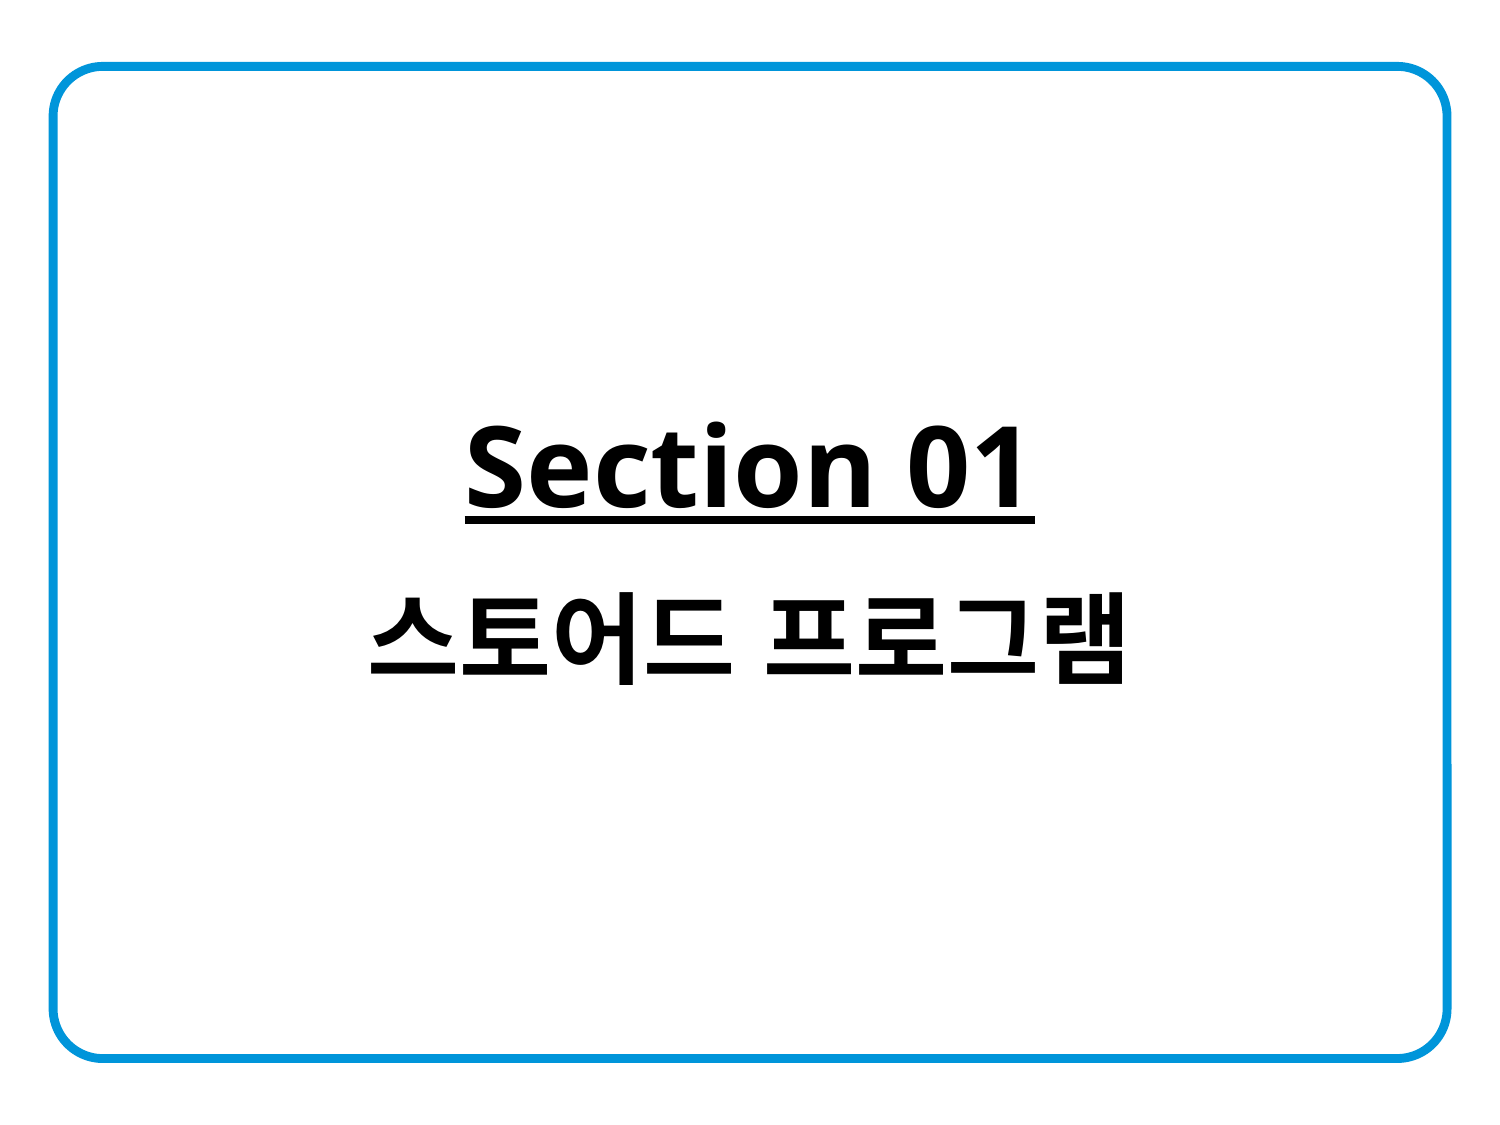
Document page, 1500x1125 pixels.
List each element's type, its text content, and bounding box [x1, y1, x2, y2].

list 스토어드 프로그램 [118, 559, 1382, 714]
list Section 01 [118, 385, 1382, 540]
